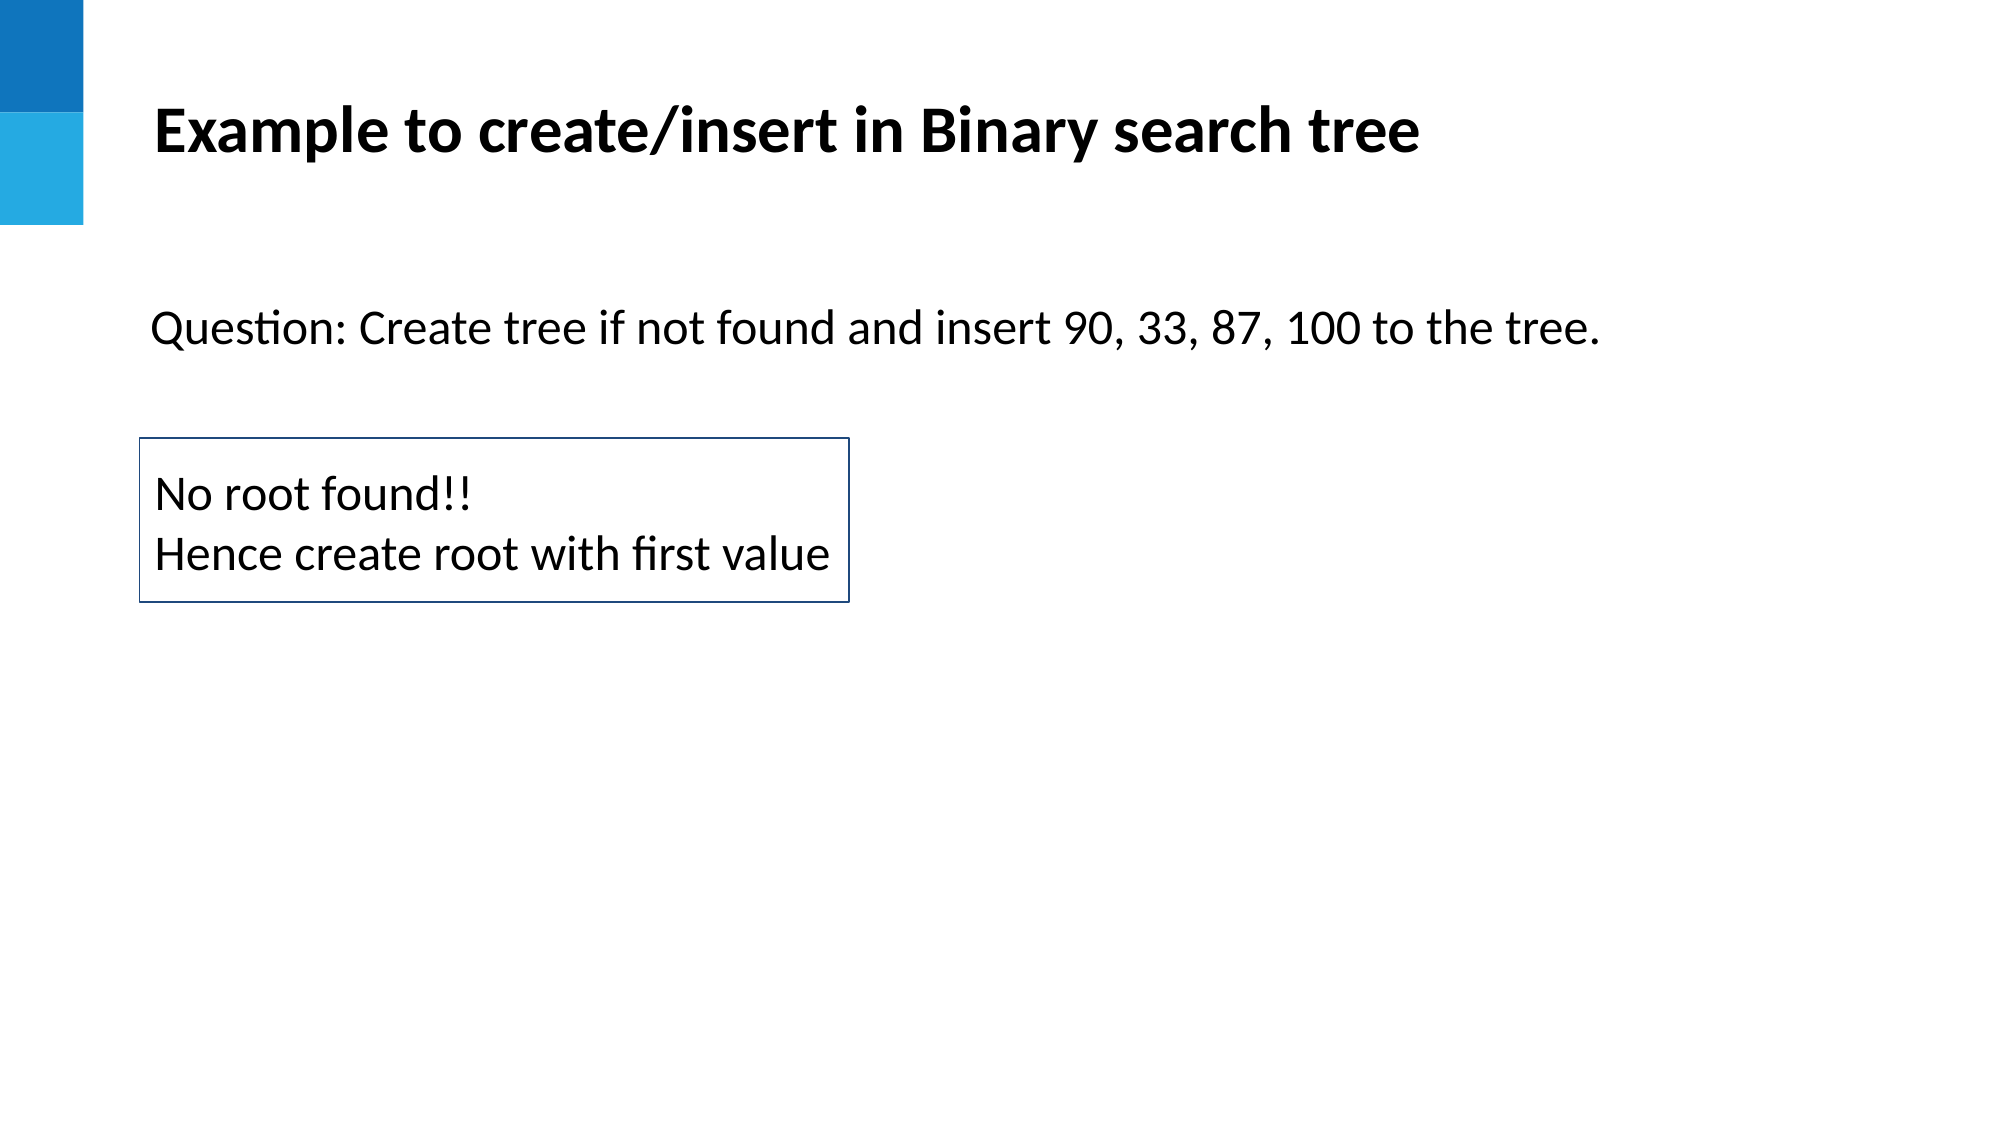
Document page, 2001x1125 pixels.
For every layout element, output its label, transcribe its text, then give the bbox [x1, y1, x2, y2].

text_box Example to create/insert in Binary search tree [139, 58, 1884, 194]
text_box Question: Create tree if not found and insert 90, 33, 87, 100 to the tree. [135, 279, 1879, 370]
text_box No root found!! Hence create root with first value [139, 438, 849, 603]
